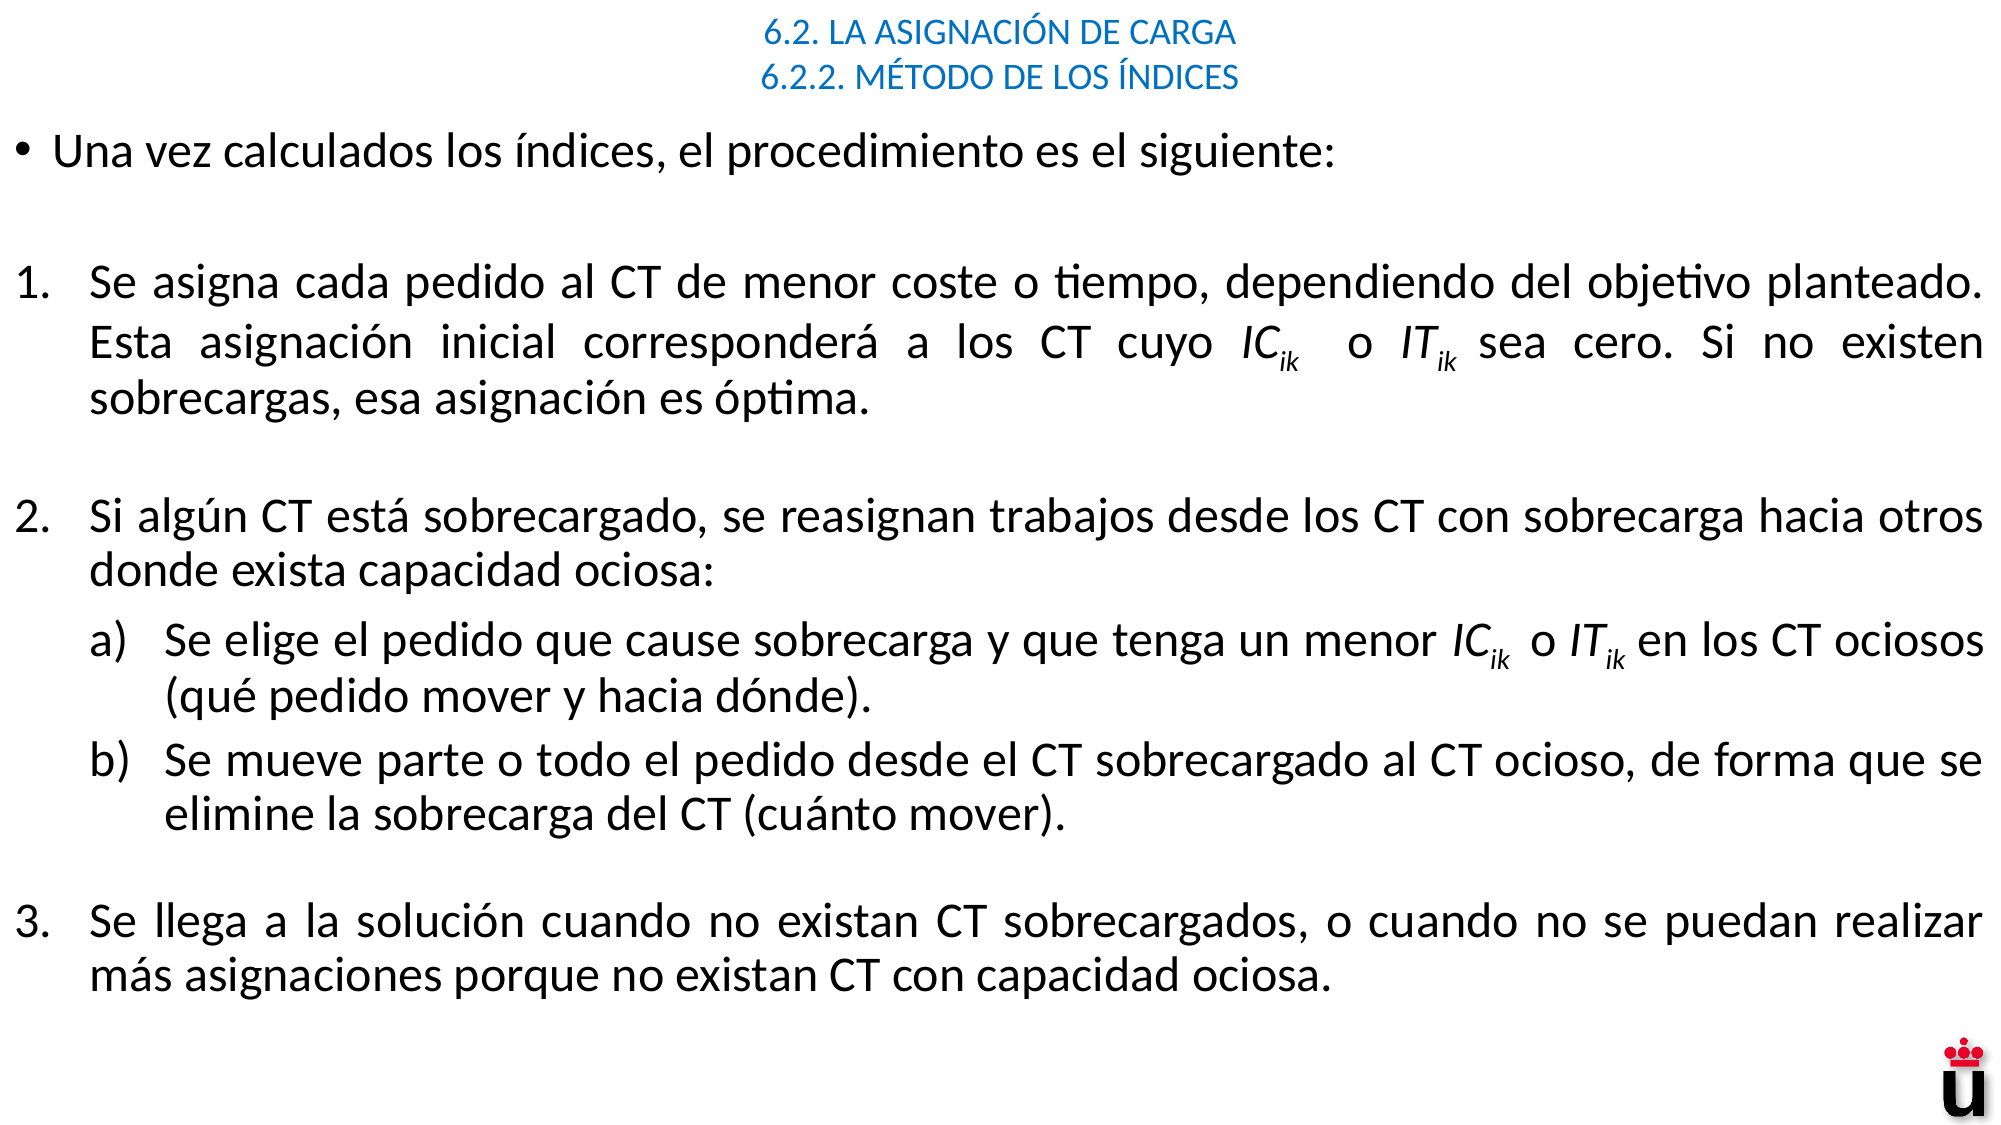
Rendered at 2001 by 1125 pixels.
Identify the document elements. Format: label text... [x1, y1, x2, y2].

picture [1918, 1031, 2000, 1125]
text_box 6.2. LA ASIGNACIÓN DE CARGA 6.2.2. MÉTODO DE LOS ÍNDICES [0, 0, 2000, 105]
text_box Una vez calculados los índices, el procedimiento es el siguiente: Se asigna cada pedido al CT de menor coste o tiempo, dependiendo del objetivo planteado. Esta asignación inicial corresponderá a los CT cuyo ICik o ITik sea cero. Si no existen sobrecargas, esa asignación es óptima. Si algún CT está sobrecargado, se reasignan trabajos desde los CT con sobrecarga hacia otros donde exista capacidad ociosa: Se elige el pedido que cause sobrecarga y que tenga un menor ICik o ITik en los CT ociosos (qué pedido mover y hacia dónde). Se mueve parte o todo el pedido desde el CT sobrecargado al CT ocioso, de forma que se elimine la sobrecarga del CT (cuánto mover). Se llega a la solución cuando no existan CT sobrecargados, o cuando no se puedan realizar más asignaciones porque no existan CT con capacidad ociosa. [0, 116, 2000, 1047]
